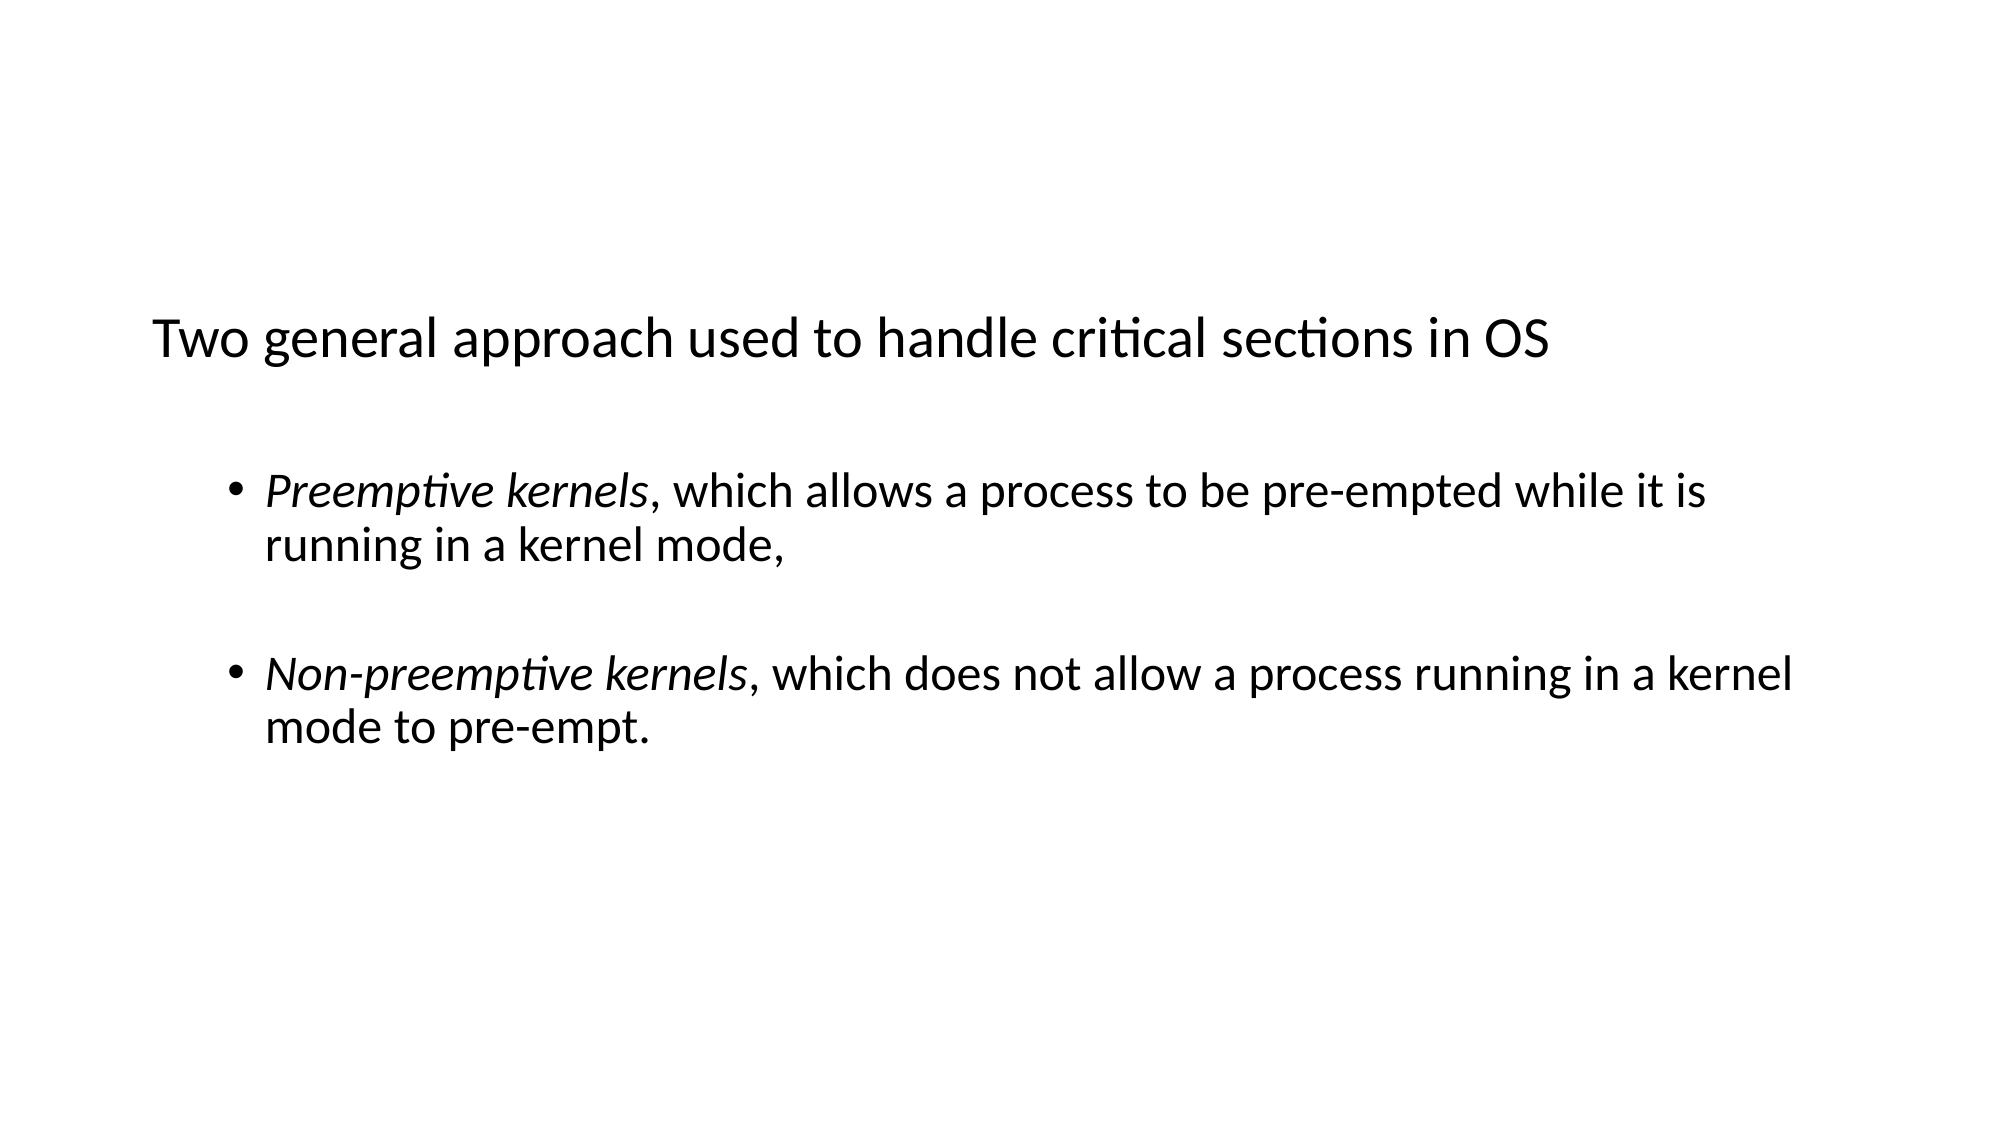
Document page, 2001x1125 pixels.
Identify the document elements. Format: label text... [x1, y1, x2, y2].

list Two general approach used to handle critical sections in OS Preemptive kernels, which allows a process to be pre-empted while it is running in a kernel mode, Non-preemptive kernels, which does not allow a process running in a kernel mode to pre-empt. [137, 299, 1863, 1014]
